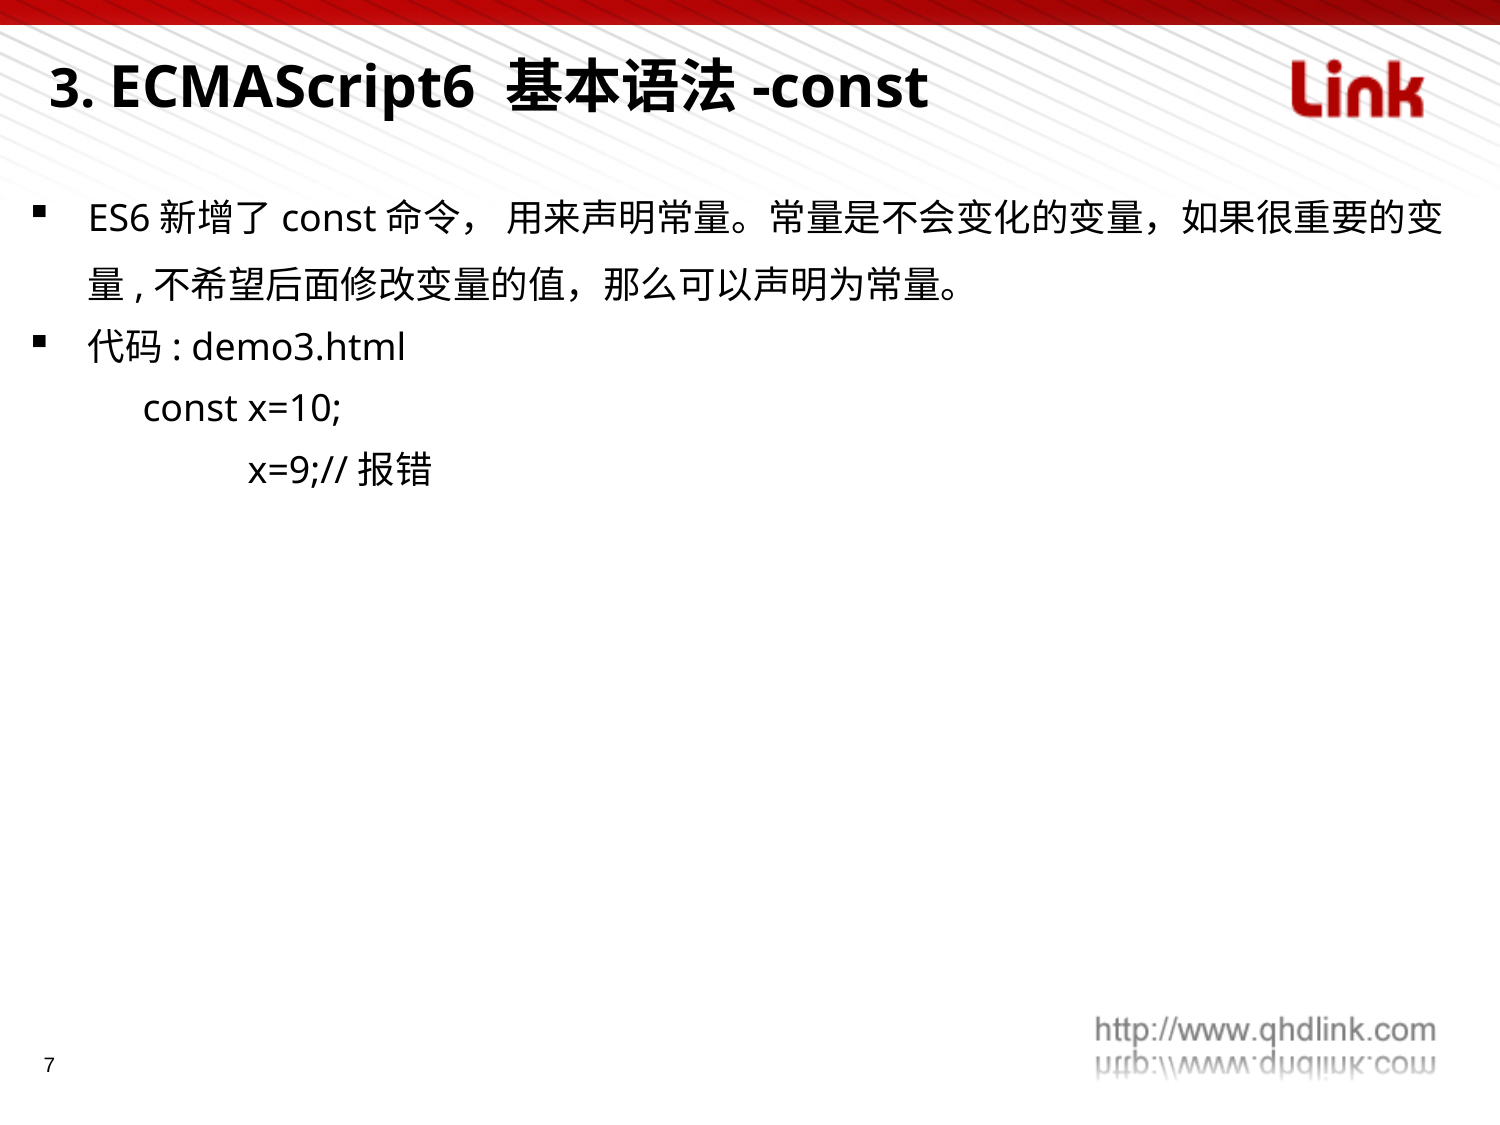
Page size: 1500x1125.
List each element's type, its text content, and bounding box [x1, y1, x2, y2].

picture [0, 0, 1500, 1125]
title 3. ECMAScript6 基本语法-const [48, 56, 1274, 164]
slide_number 7 [35, 1043, 66, 1083]
list ES6新增了const命令， 用来声明常量。常量是不会变化的变量，如果很重要的变量,不希望后面修改变量的值，那么可以声明为常量。 代码: demo3.html const x=10; x=9;//报错 [24, 170, 1478, 934]
